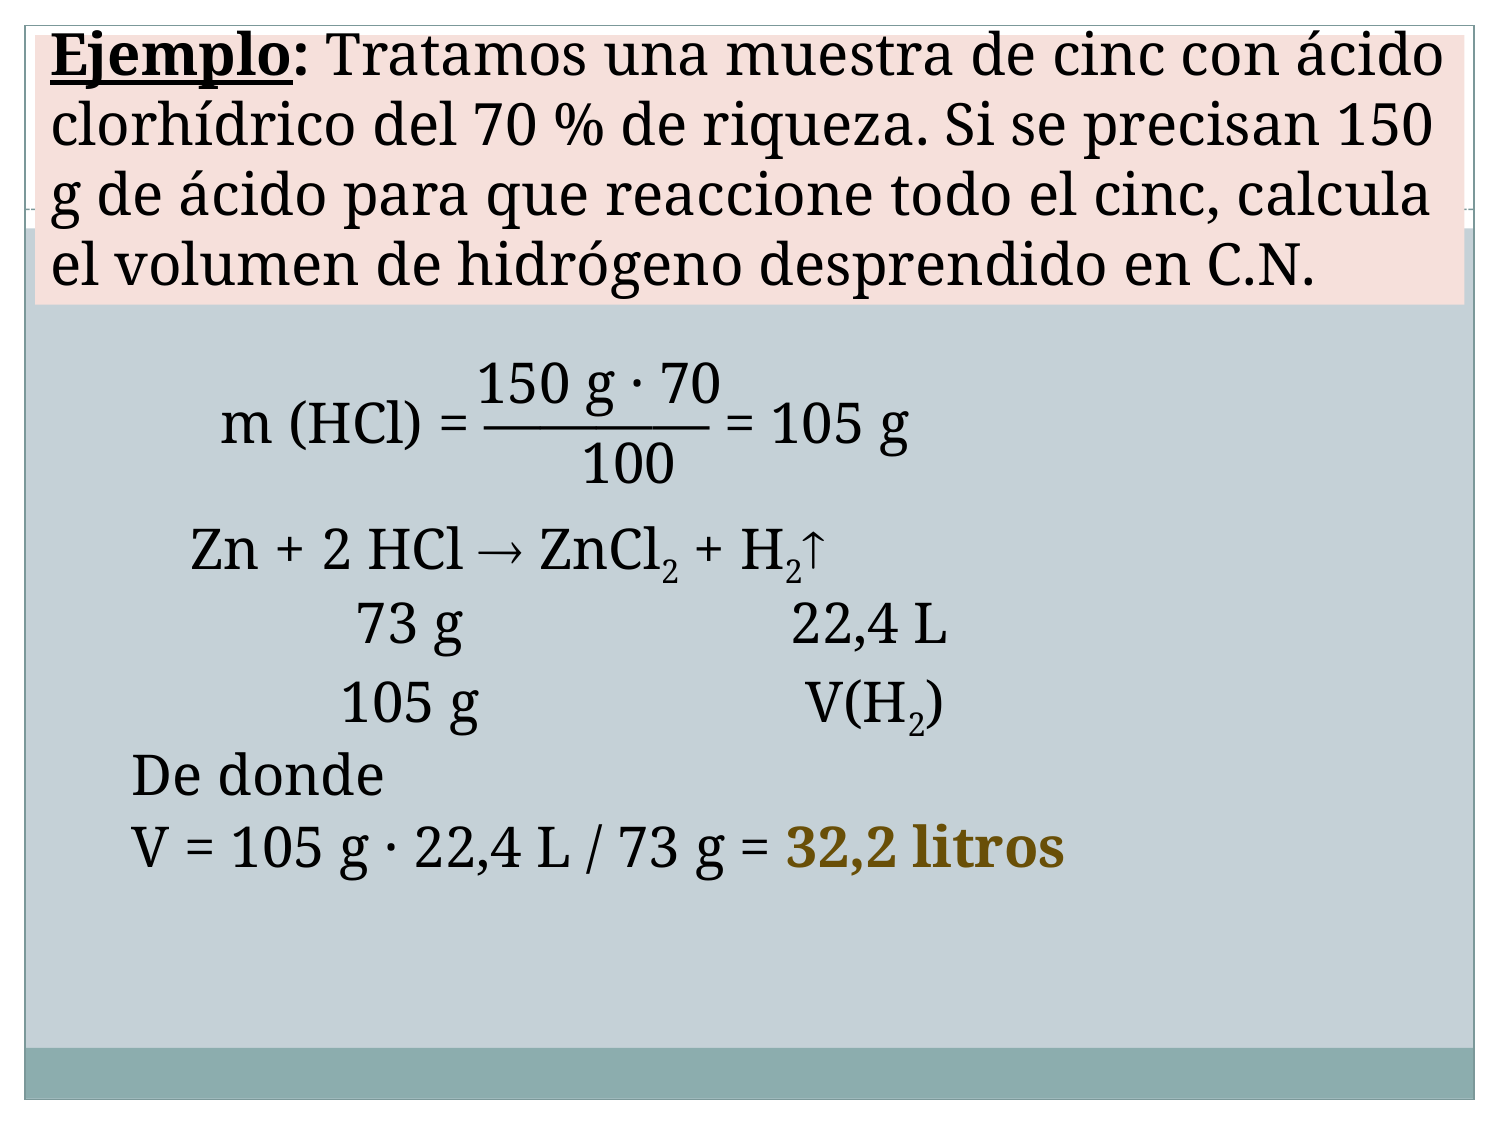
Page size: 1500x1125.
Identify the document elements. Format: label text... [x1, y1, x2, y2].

list 150 g · 70 m (HCl) = ———— = 105 g 100 Zn + 2 HCl  ZnCl2 + H2 73 g 22,4 L 105 g V(H2) De donde V = 105 g · 22,4 L / 73 g = 32,2 litros [117, 363, 1228, 922]
title Ejemplo: Tratamos una muestra de cinc con ácido clorhídrico del 70 % de riqueza. Si se precisan 150 g de ácido para que reaccione todo el cinc, calcula el volumen de hidrógeno desprendido en C.N. [35, 35, 1465, 305]
